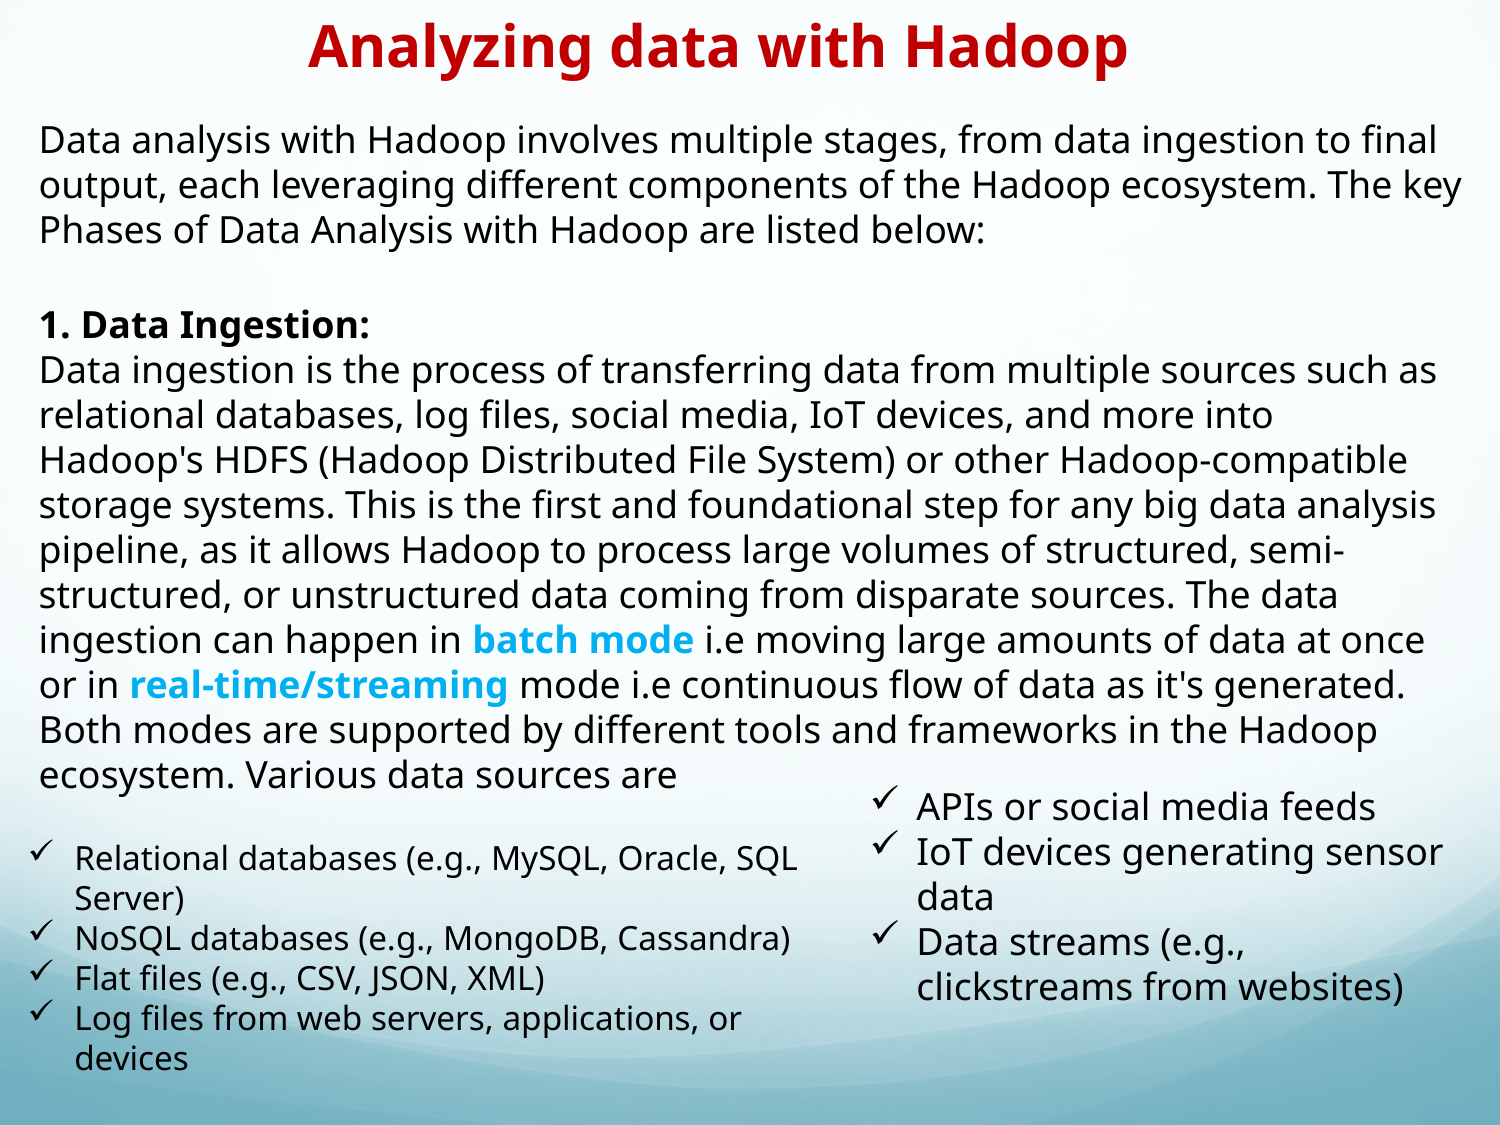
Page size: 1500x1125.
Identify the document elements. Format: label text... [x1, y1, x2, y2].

text_box Data analysis with Hadoop involves multiple stages, from data ingestion to final output, each leveraging different components of the Hadoop ecosystem. The key Phases of Data Analysis with Hadoop are listed below: [23, 108, 1488, 259]
text_box Relational databases (e.g., MySQL, Oracle, SQL Server) NoSQL databases (e.g., MongoDB, Cassandra) Flat files (e.g., CSV, JSON, XML) Log files from web servers, applications, or devices [12, 830, 880, 1085]
text_box 1. Data Ingestion: Data ingestion is the process of transferring data from multiple sources such as relational databases, log files, social media, IoT devices, and more into Hadoop's HDFS (Hadoop Distributed File System) or other Hadoop-compatible storage systems. This is the first and foundational step for any big data analysis pipeline, as it allows Hadoop to process large volumes of structured, semi-structured, or unstructured data coming from disparate sources. The data ingestion can happen in batch mode i.e moving large amounts of data at once or in real-time/streaming mode i.e continuous flow of data as it's generated. Both modes are supported by different tools and frameworks in the Hadoop ecosystem. Various data sources are [23, 293, 1464, 803]
text_box Analyzing data with Hadoop [293, 2, 1144, 87]
text_box APIs or social media feeds IoT devices generating sensor data Data streams (e.g., clickstreams from websites) [854, 775, 1488, 1016]
